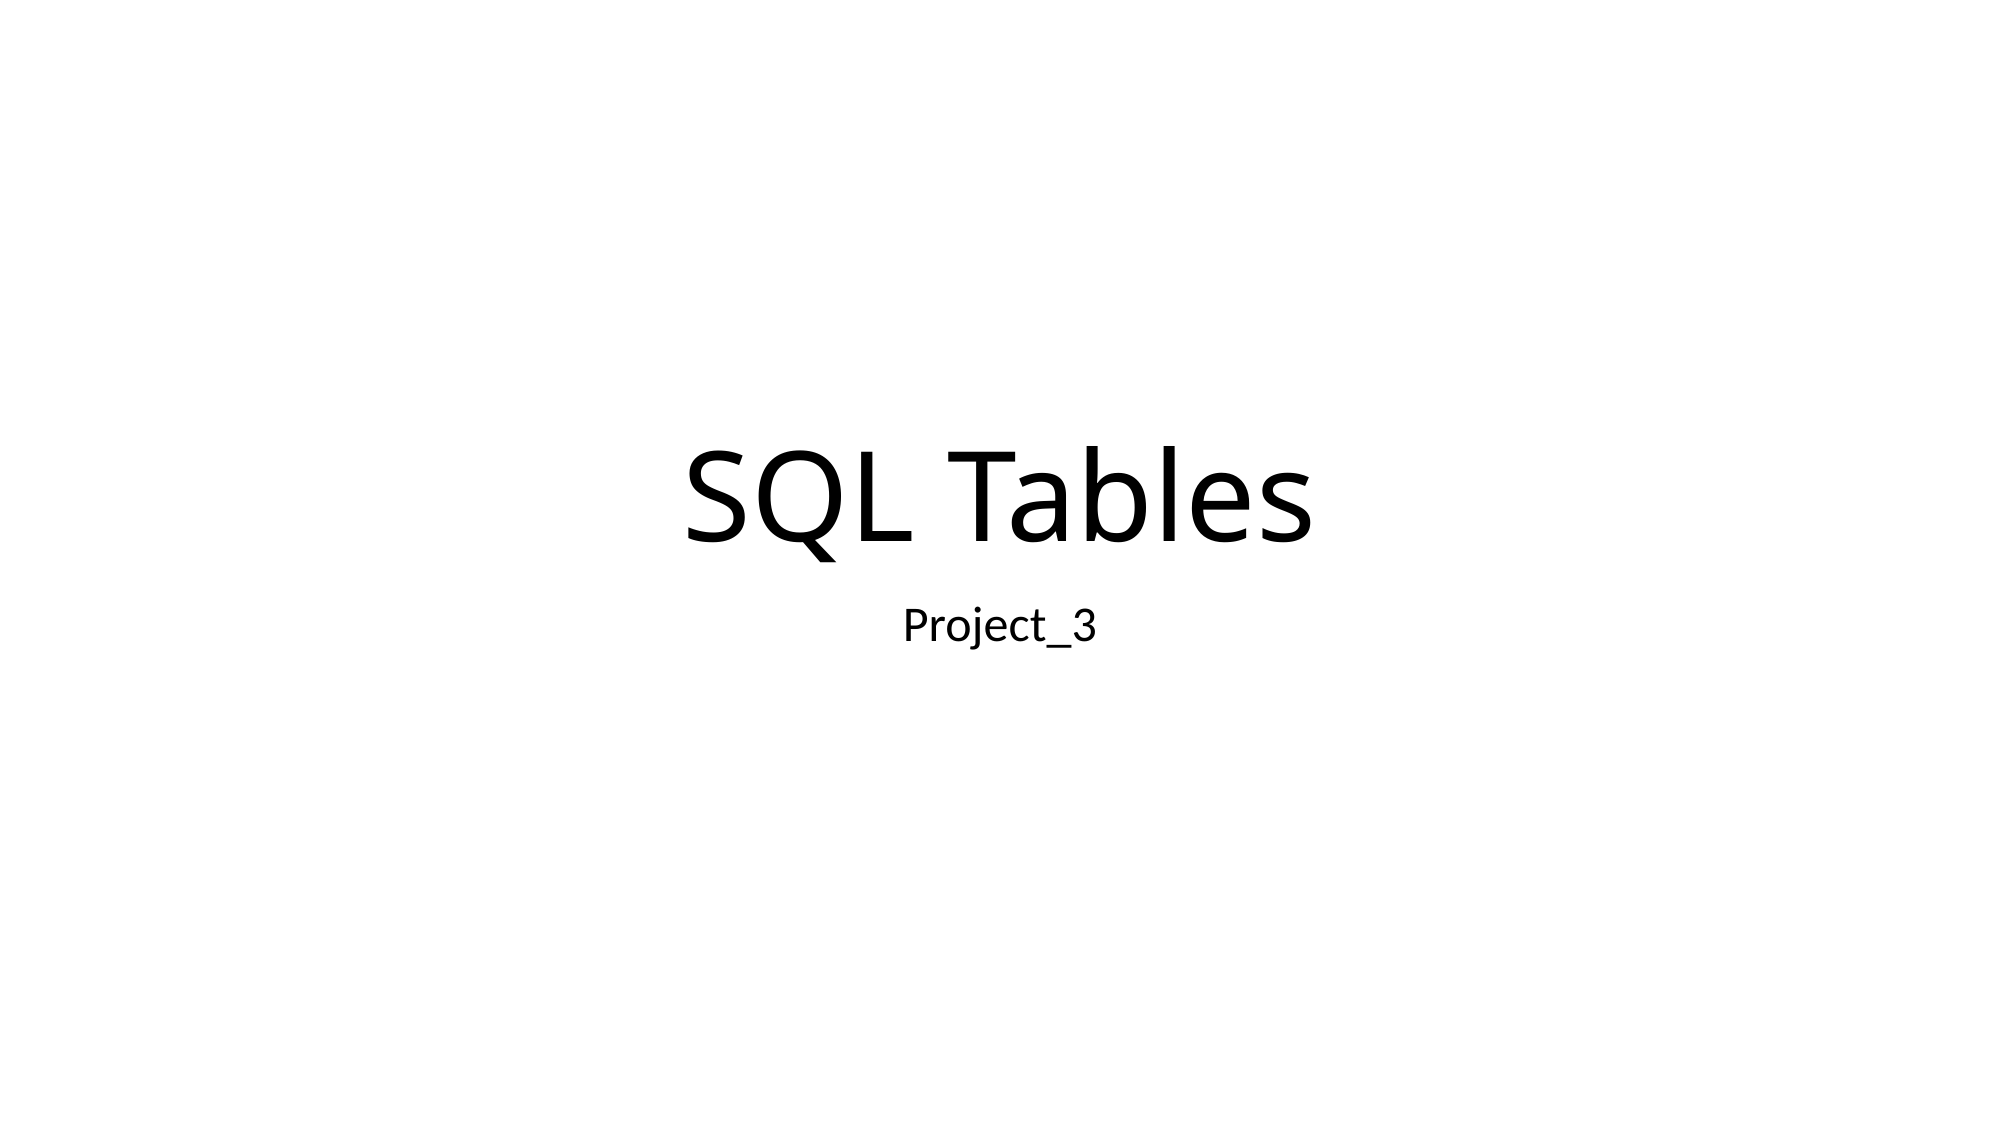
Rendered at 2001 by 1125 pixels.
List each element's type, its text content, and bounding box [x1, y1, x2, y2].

title SQL Tables [249, 184, 1750, 576]
subtitle Project_3 [249, 590, 1750, 863]
